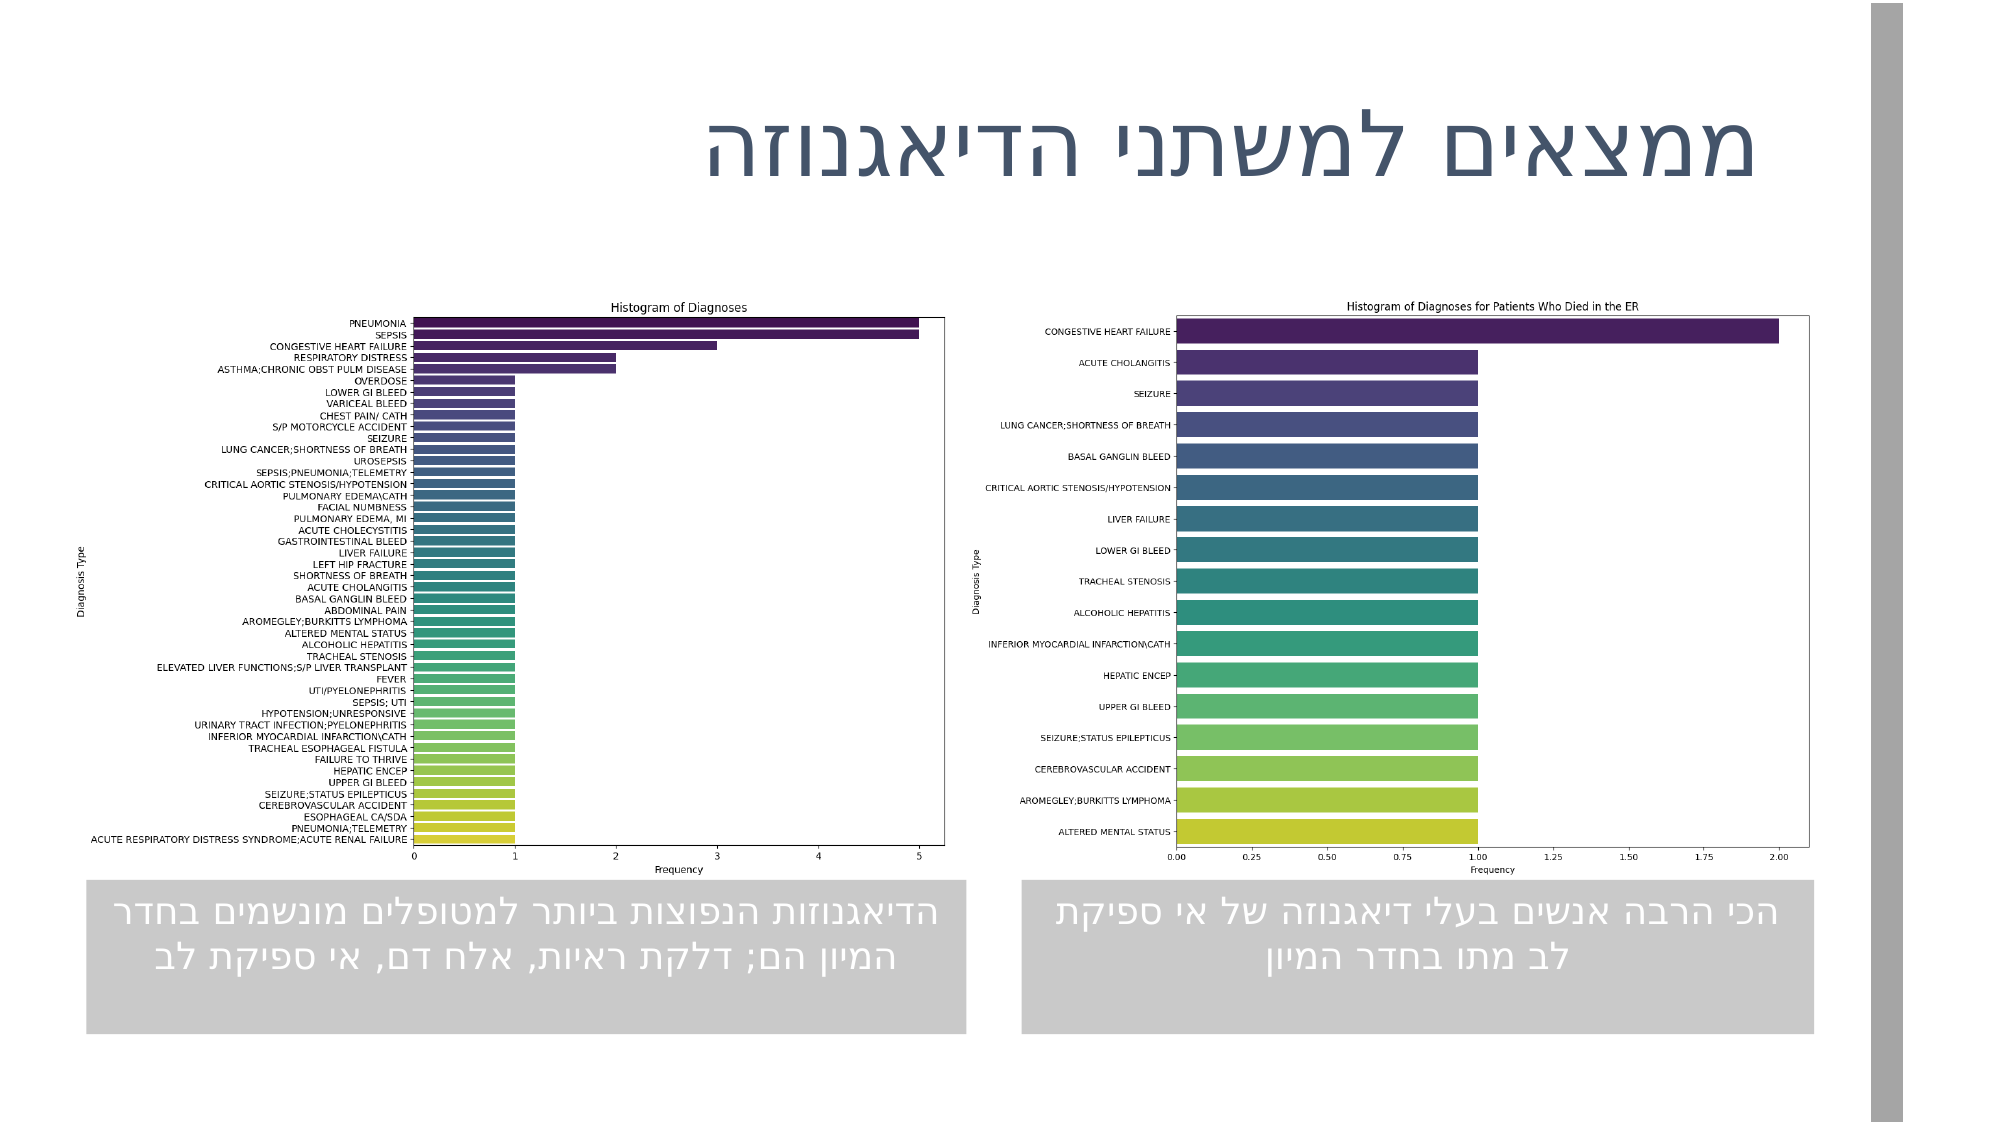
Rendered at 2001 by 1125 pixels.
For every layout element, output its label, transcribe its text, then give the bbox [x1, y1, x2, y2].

text_box [1865, 0, 1909, 1125]
picture [966, 295, 1815, 880]
text_box הדיאגנוזות הנפוצות ביותר למטופלים מונשמים בחדר המיון הם; דלקת ראיות, אלח דם, אי ספיקת לב [84, 877, 969, 1037]
picture [70, 295, 951, 881]
title ממצאים למשתני הדיאגנוזה [171, 90, 1777, 335]
text_box הכי הרבה אנשים בעלי דיאגנוזה של אי ספיקת לב מתו בחדר המיון [1019, 877, 1817, 1037]
